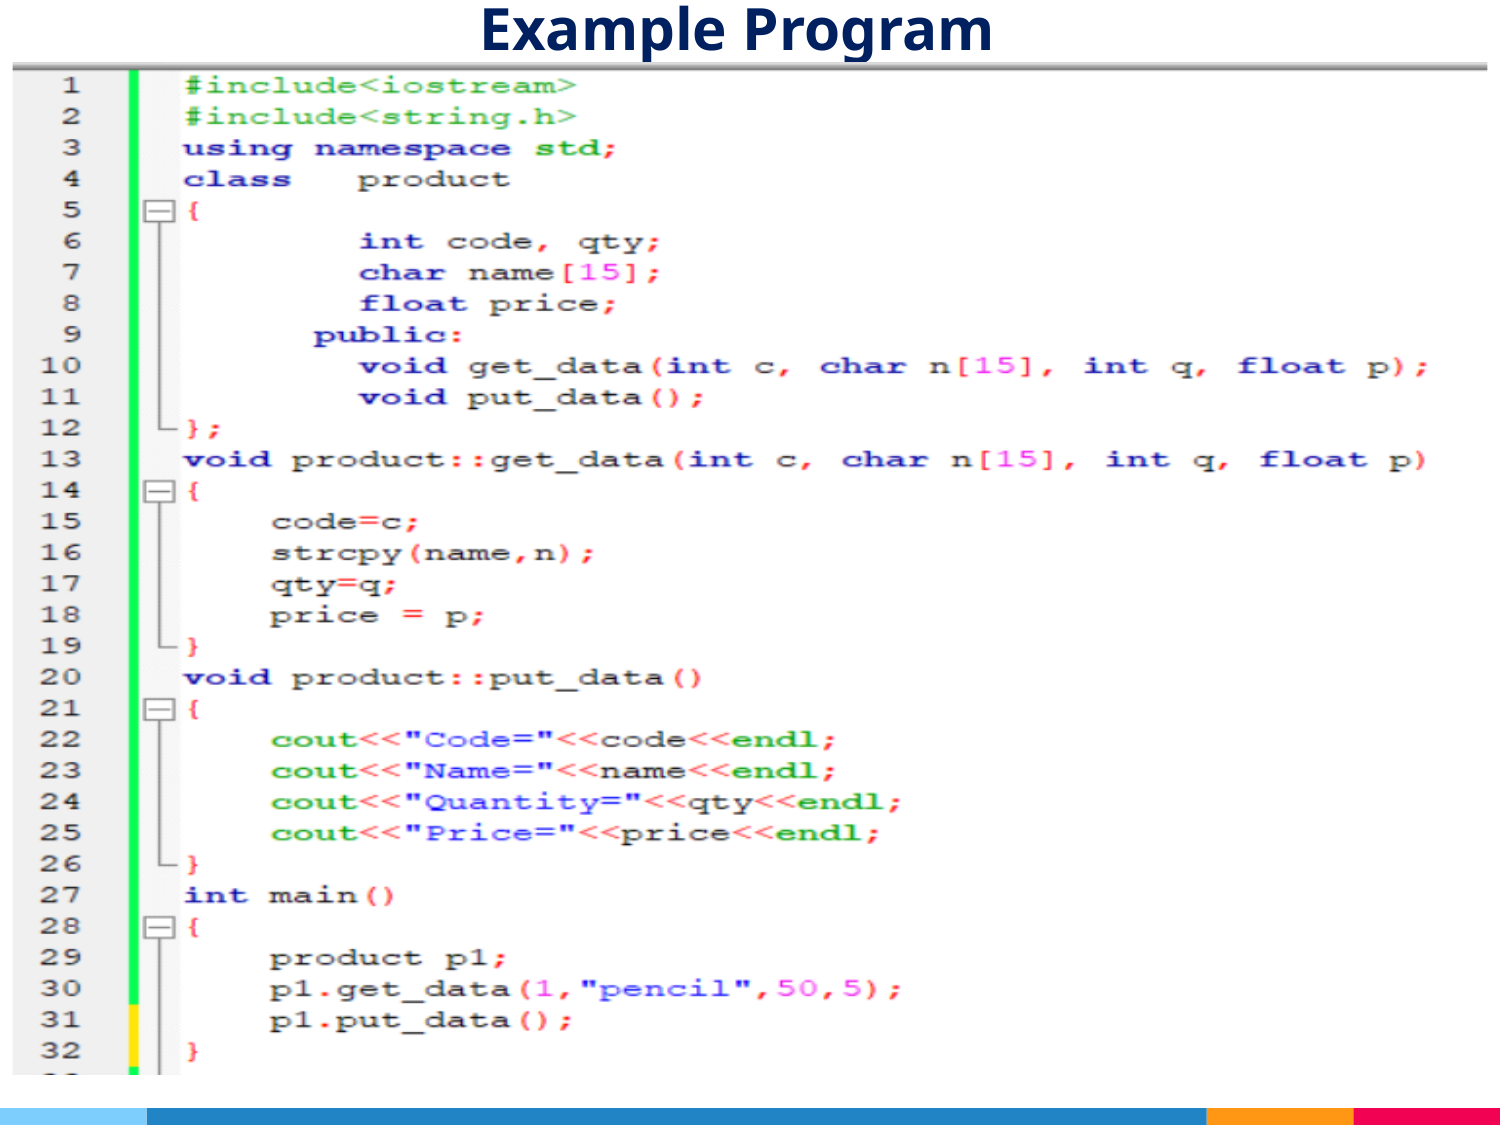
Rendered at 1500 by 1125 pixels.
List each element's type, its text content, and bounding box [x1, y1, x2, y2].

picture [12, 62, 1488, 1076]
title Example Program [0, 0, 1475, 77]
